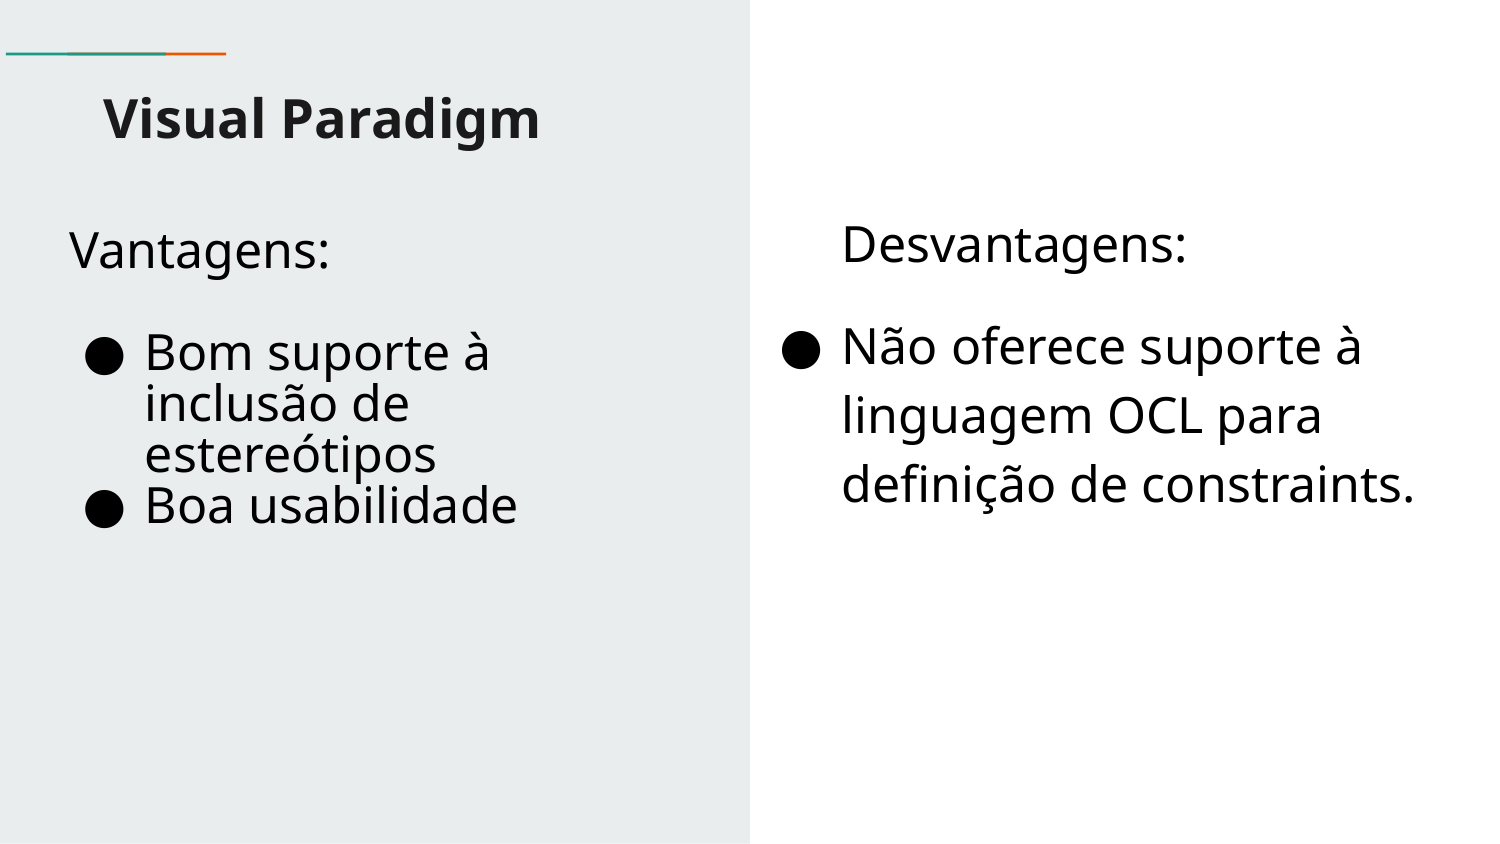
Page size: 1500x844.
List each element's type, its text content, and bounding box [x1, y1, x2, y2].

subtitle Vantagens: Bom suporte à inclusão de estereótipos Boa usabilidade [55, 212, 709, 810]
list Desvantagens: Não oferece suporte à linguagem OCL para definição de constraints. [751, 188, 1493, 833]
title Visual Paradigm [88, 69, 630, 212]
